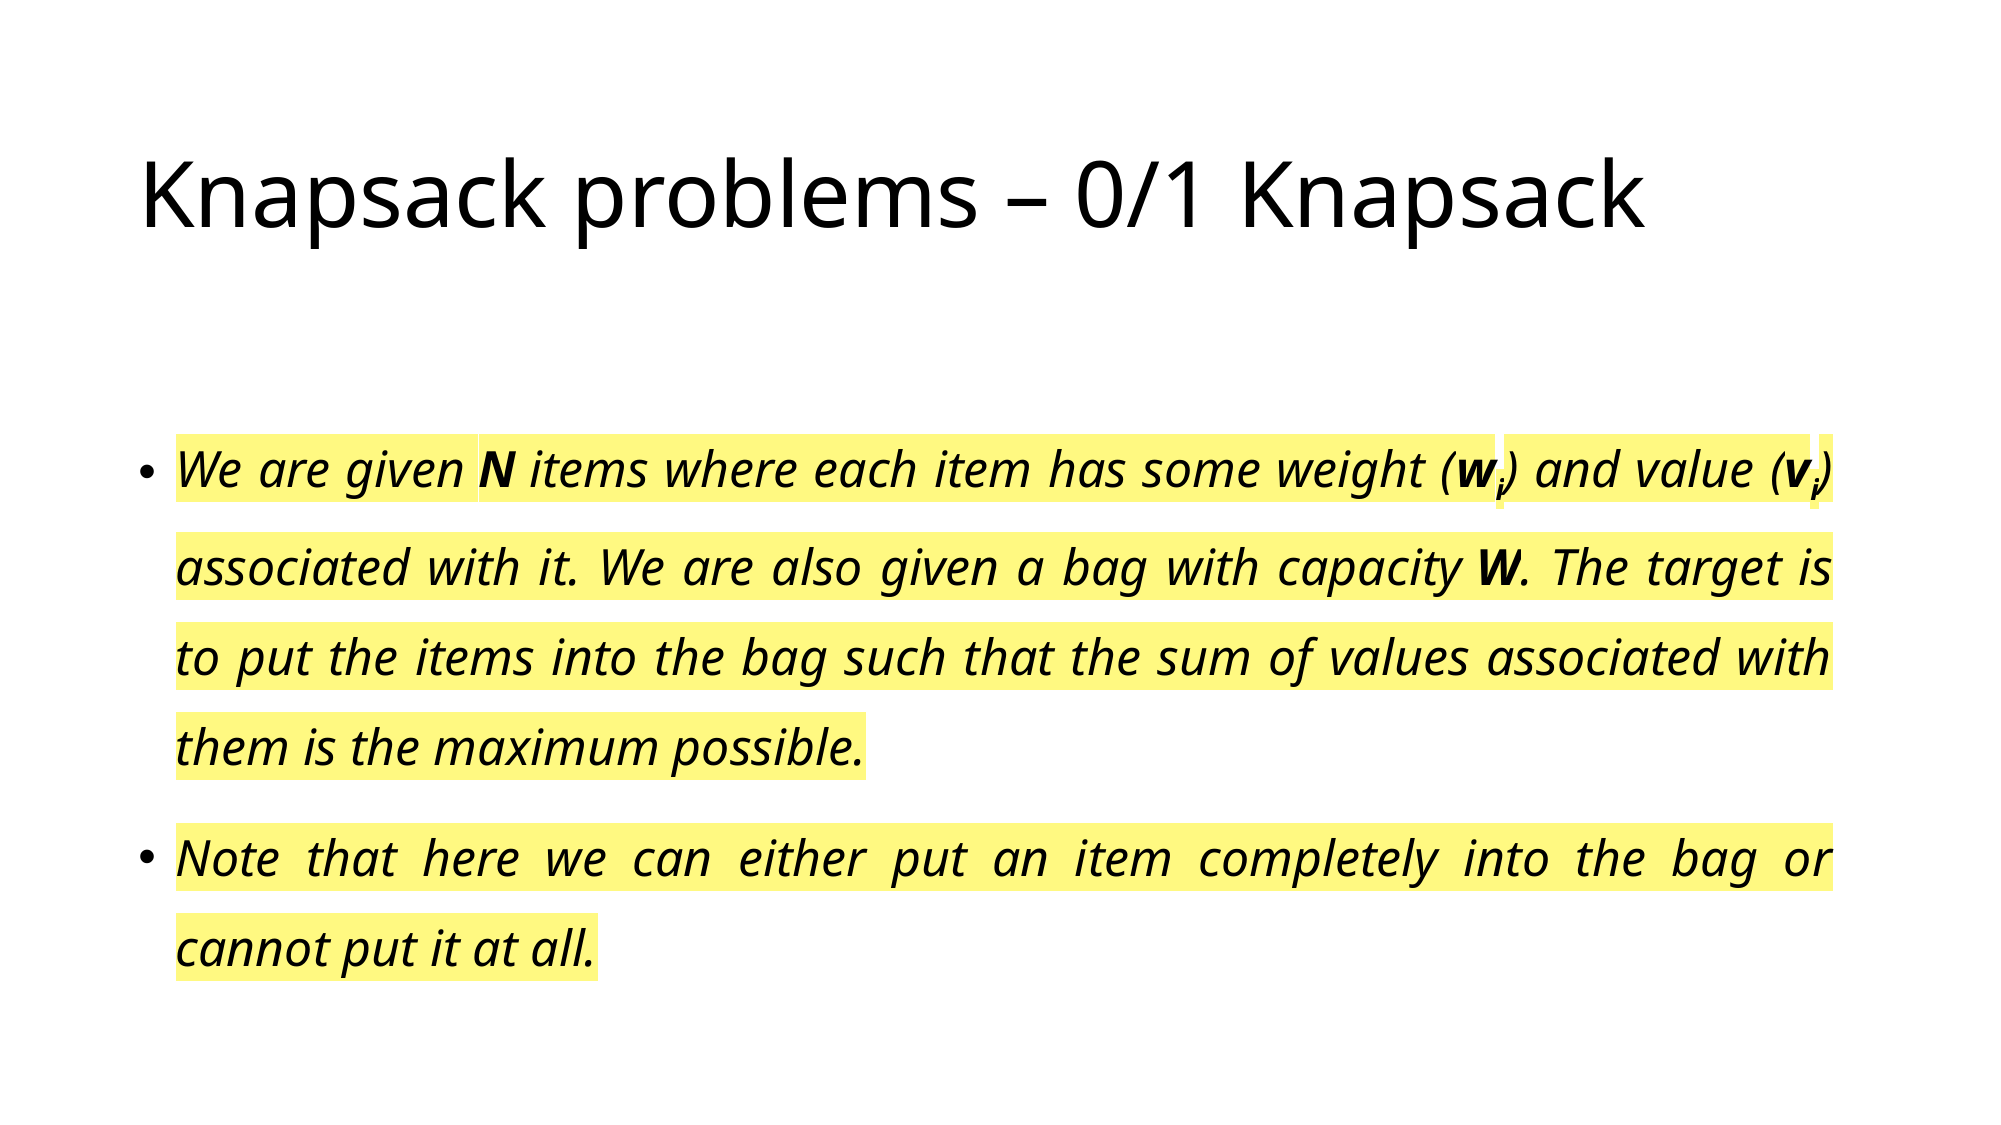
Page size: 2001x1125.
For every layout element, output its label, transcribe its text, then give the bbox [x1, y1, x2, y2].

list We are given N items where each item has some weight (wi) and value (vi) associated with it. We are also given a bag with capacity W. The target is to put the items into the bag such that the sum of values associated with them is the maximum possible. Note that here we can either put an item completely into the bag or cannot put it at all. [123, 395, 1849, 926]
title Knapsack problems – 0/1 Knapsack [123, 89, 1849, 307]
